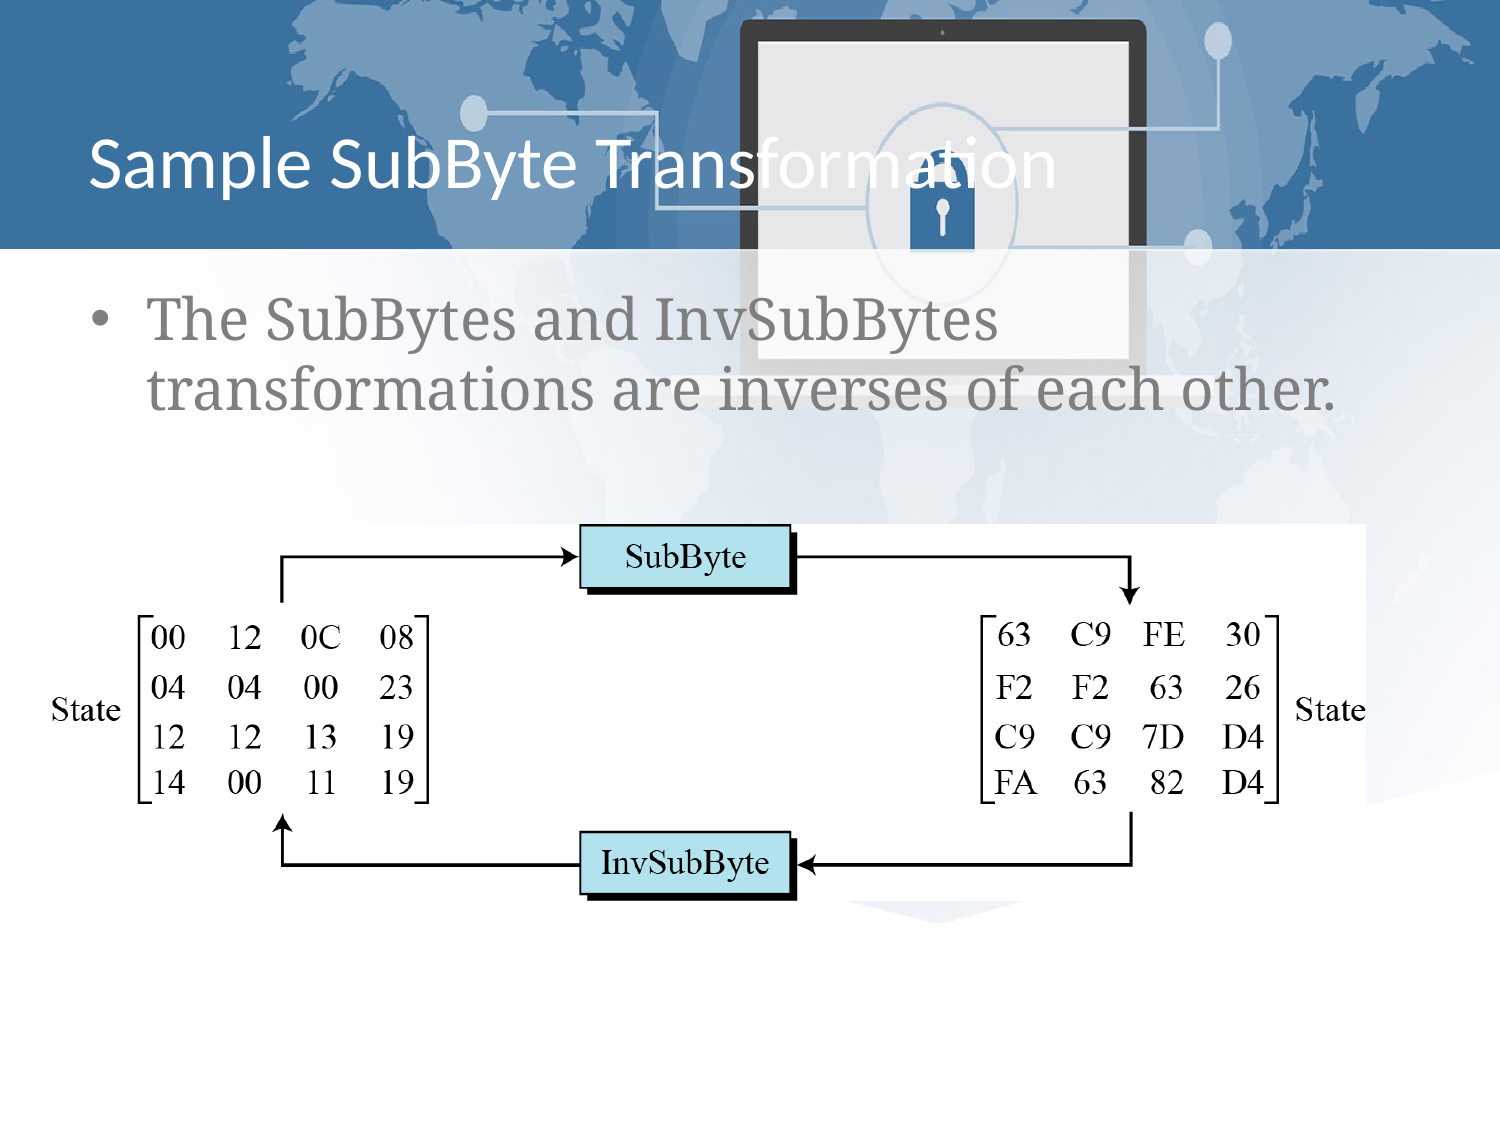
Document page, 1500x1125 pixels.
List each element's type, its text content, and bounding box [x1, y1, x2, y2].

title Sample SubByte Transformation [73, 61, 1427, 257]
picture [0, 0, 1500, 1125]
list The SubBytes and InvSubBytes transformations are inverses of each other. [75, 275, 1425, 475]
